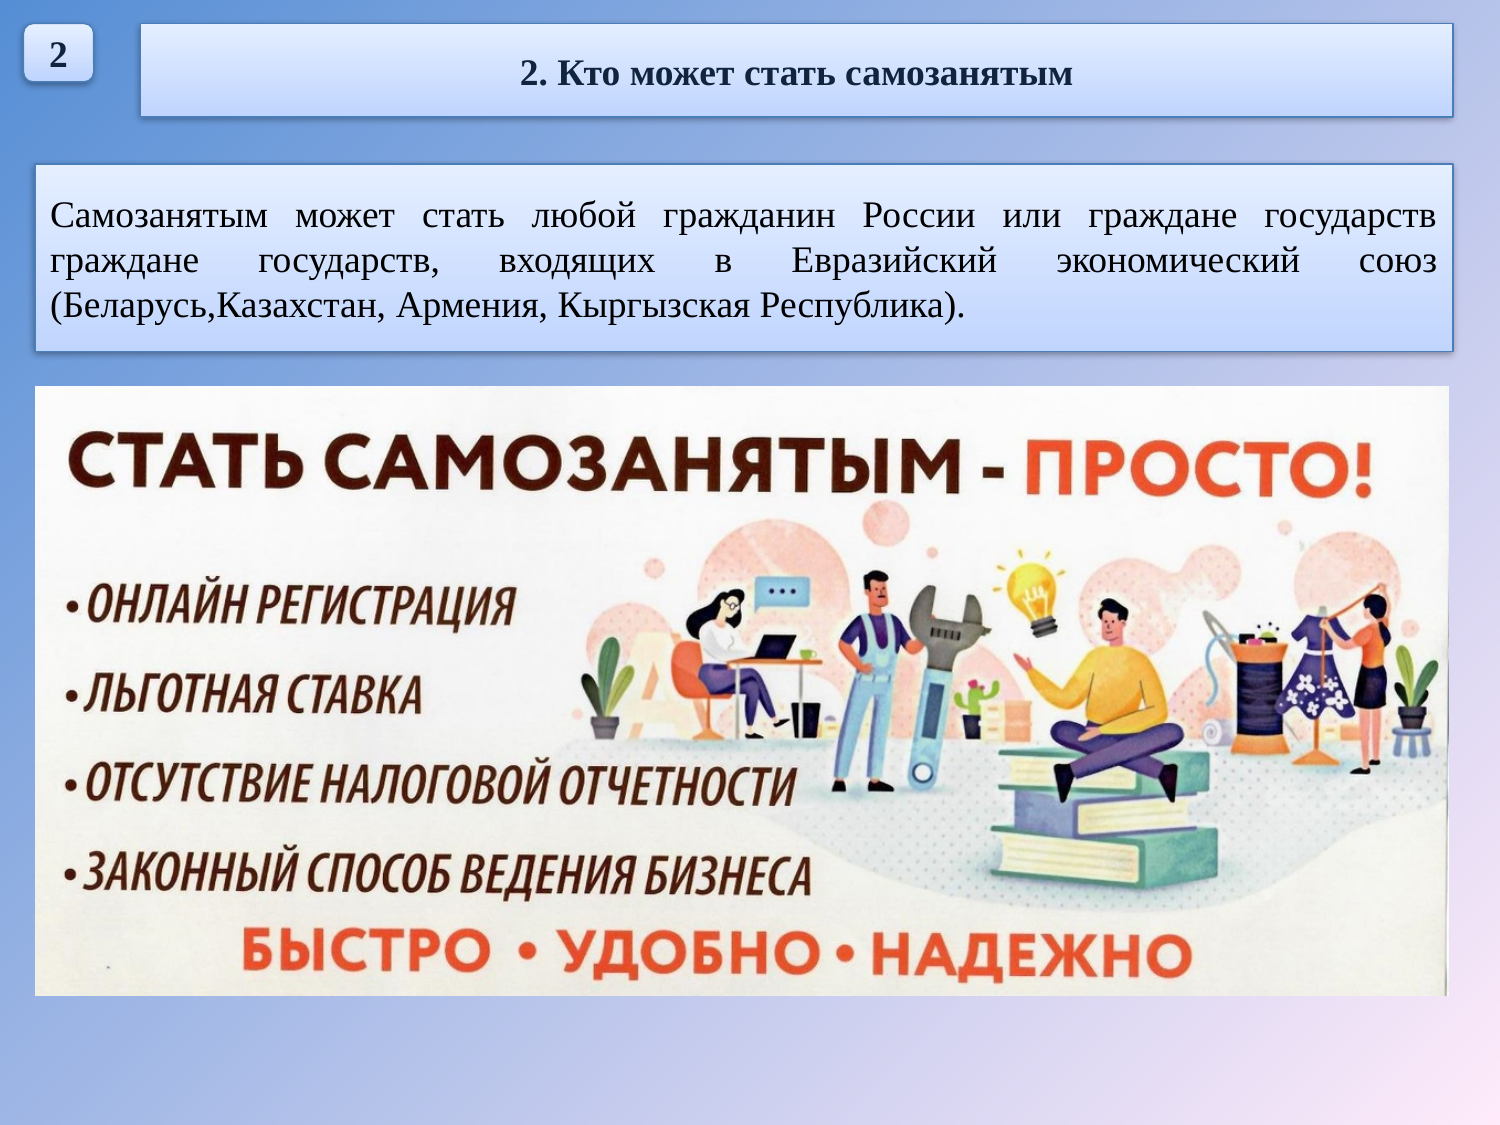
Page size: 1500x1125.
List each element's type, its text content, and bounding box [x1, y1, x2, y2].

picture [34, 386, 1449, 997]
text_box 2. Кто может стать самозанятым [140, 23, 1454, 118]
text_box Самозанятым может стать любой гражданин России или граждане государств граждане государств, входящих в Евразийский экономический союз (Беларусь,Казахстан, Армения, Кыргызская Республика). [34, 163, 1454, 352]
text_box 2 [22, 22, 95, 83]
